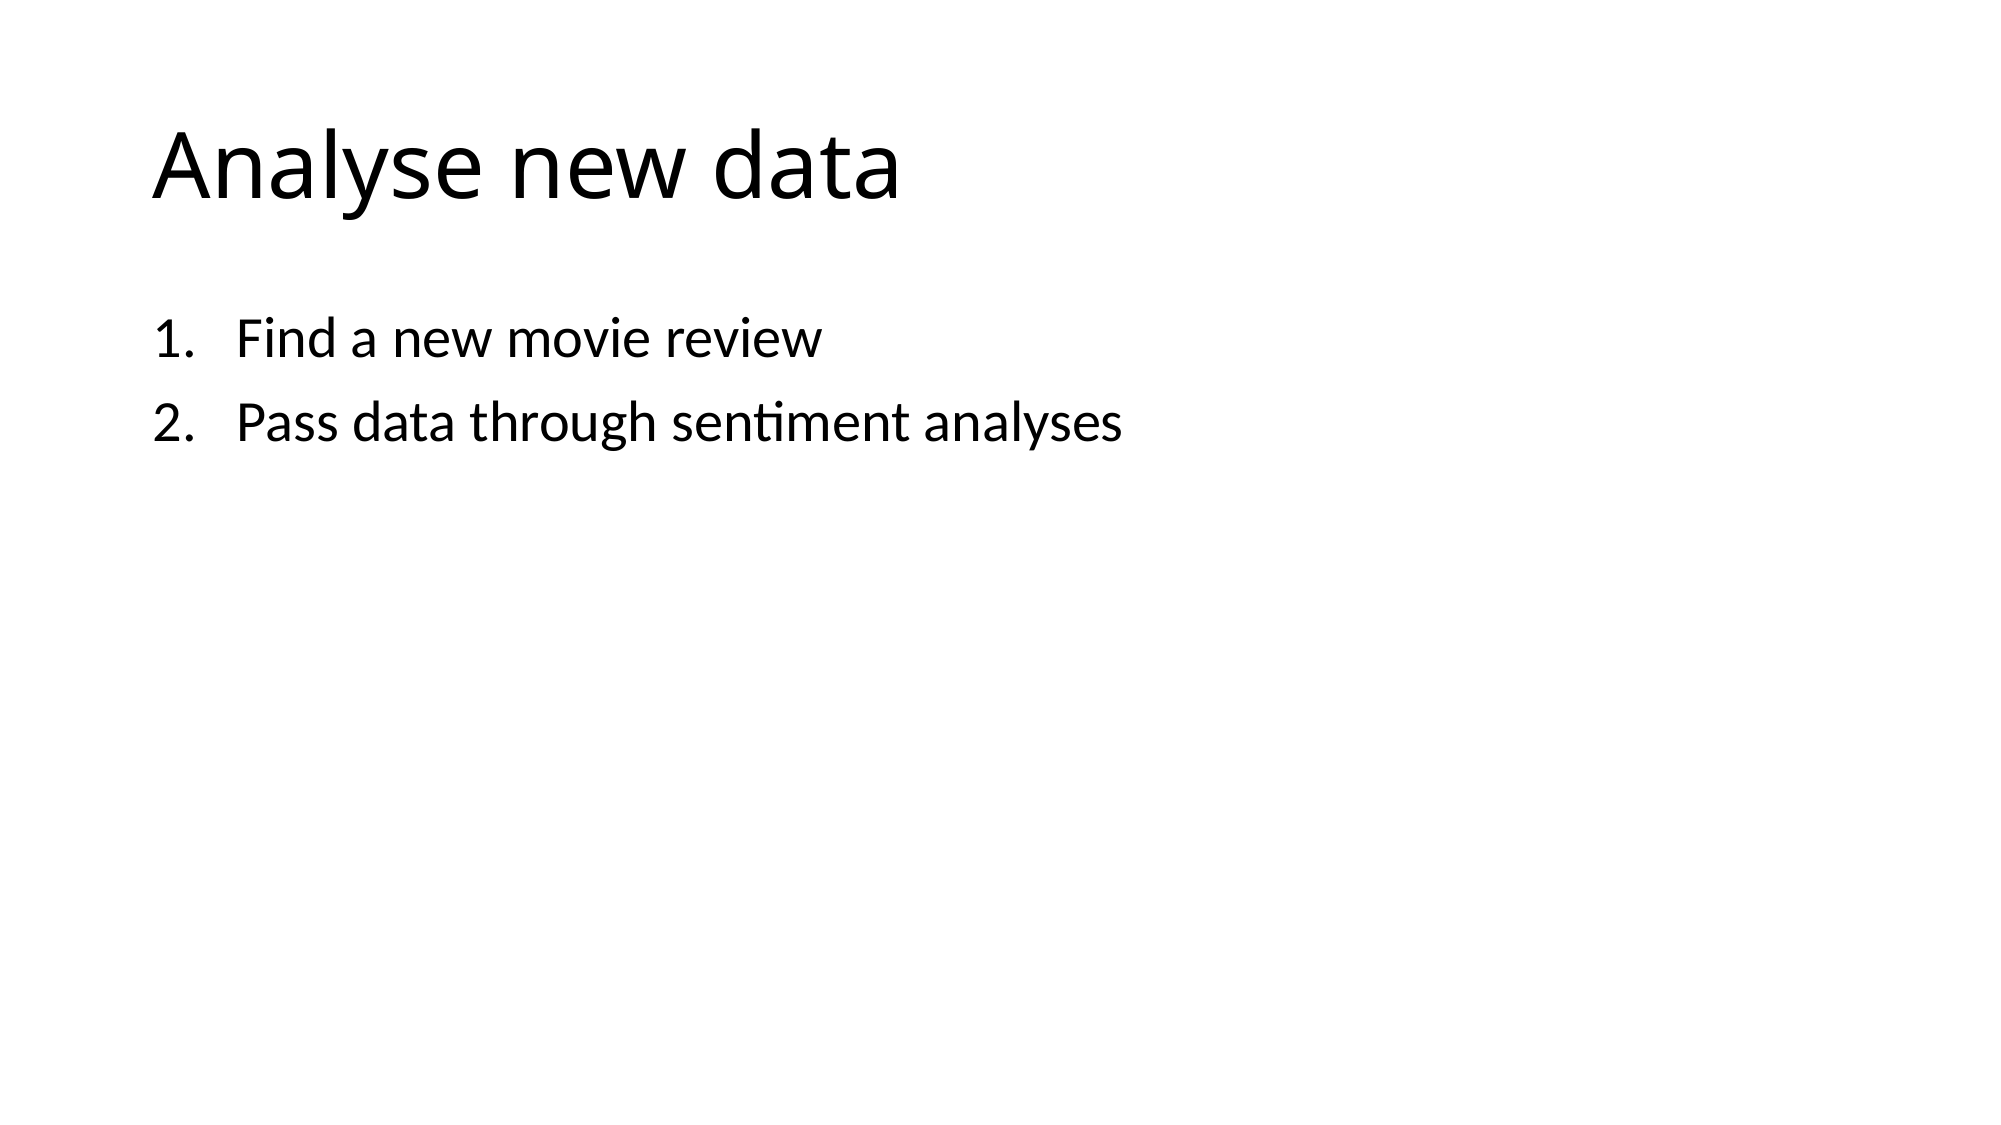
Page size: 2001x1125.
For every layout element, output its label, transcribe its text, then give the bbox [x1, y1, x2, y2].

list Find a new movie review Pass data through sentiment analyses [137, 299, 1863, 1014]
title Analyse new data [137, 59, 1863, 278]
